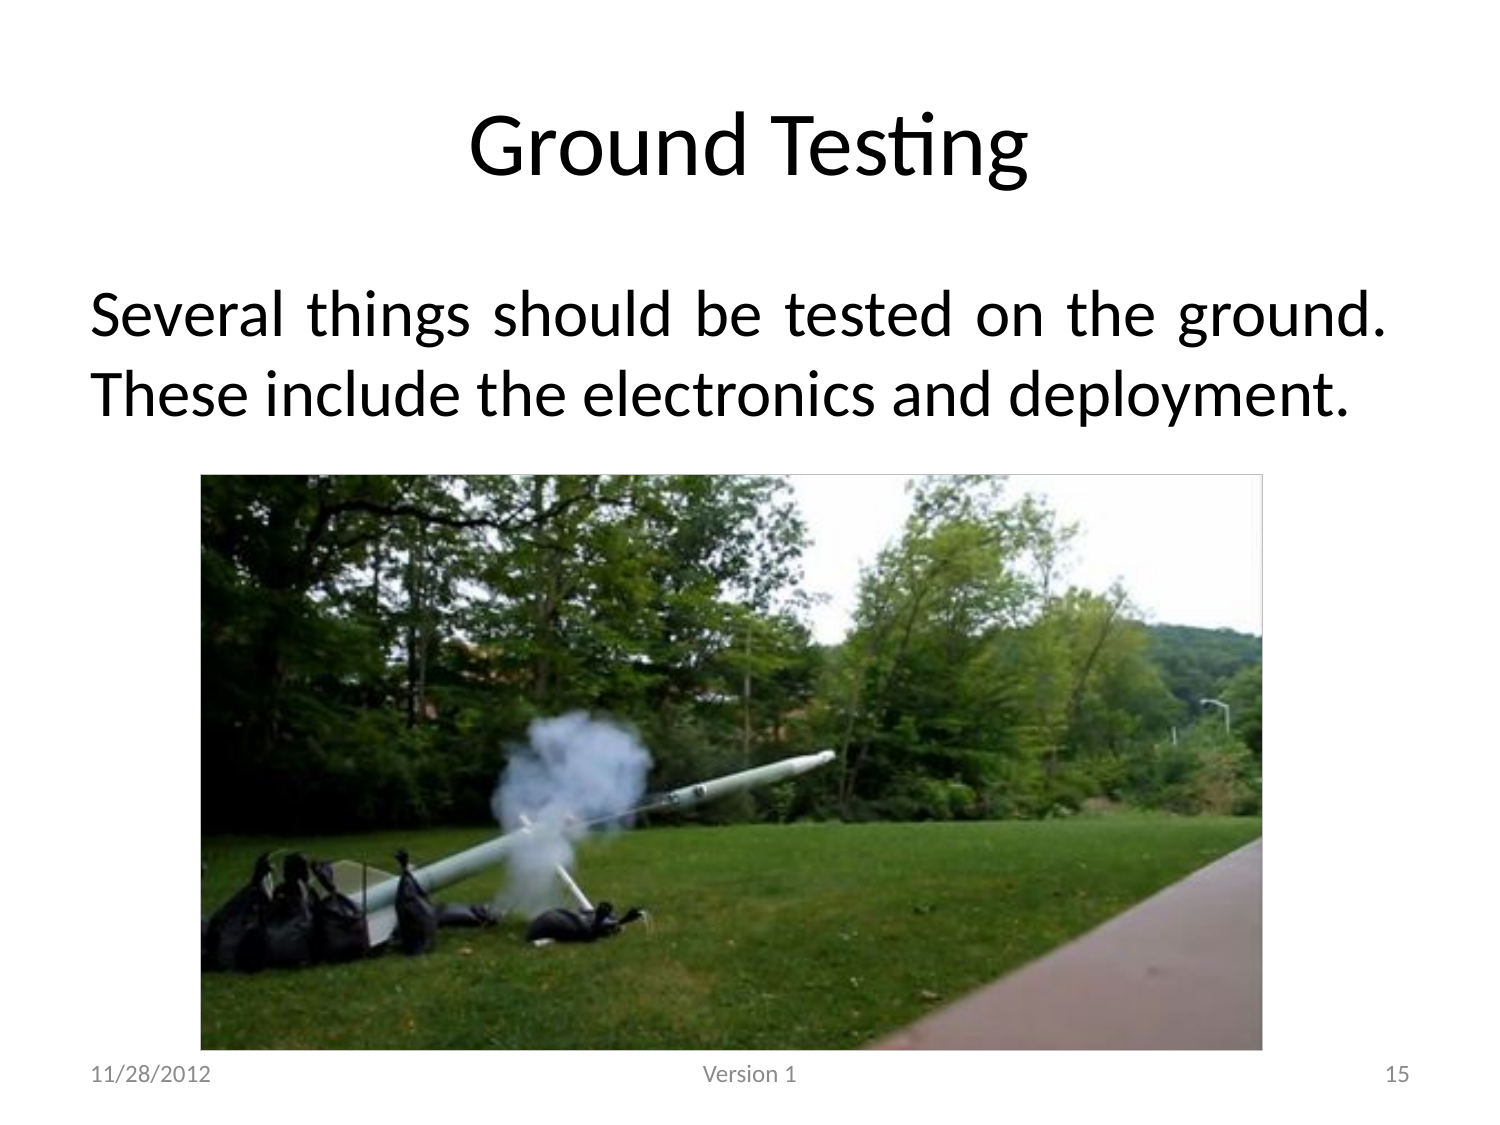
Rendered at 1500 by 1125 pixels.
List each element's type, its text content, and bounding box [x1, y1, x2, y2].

slide_number 15 [1074, 1042, 1425, 1103]
footer Version 1 [512, 1060, 988, 1103]
title Ground Testing [75, 45, 1425, 233]
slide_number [75, 1042, 425, 1103]
picture [199, 474, 1263, 1051]
list Several things should be tested on the ground. These include the electronics and deployment. [75, 262, 1425, 1005]
